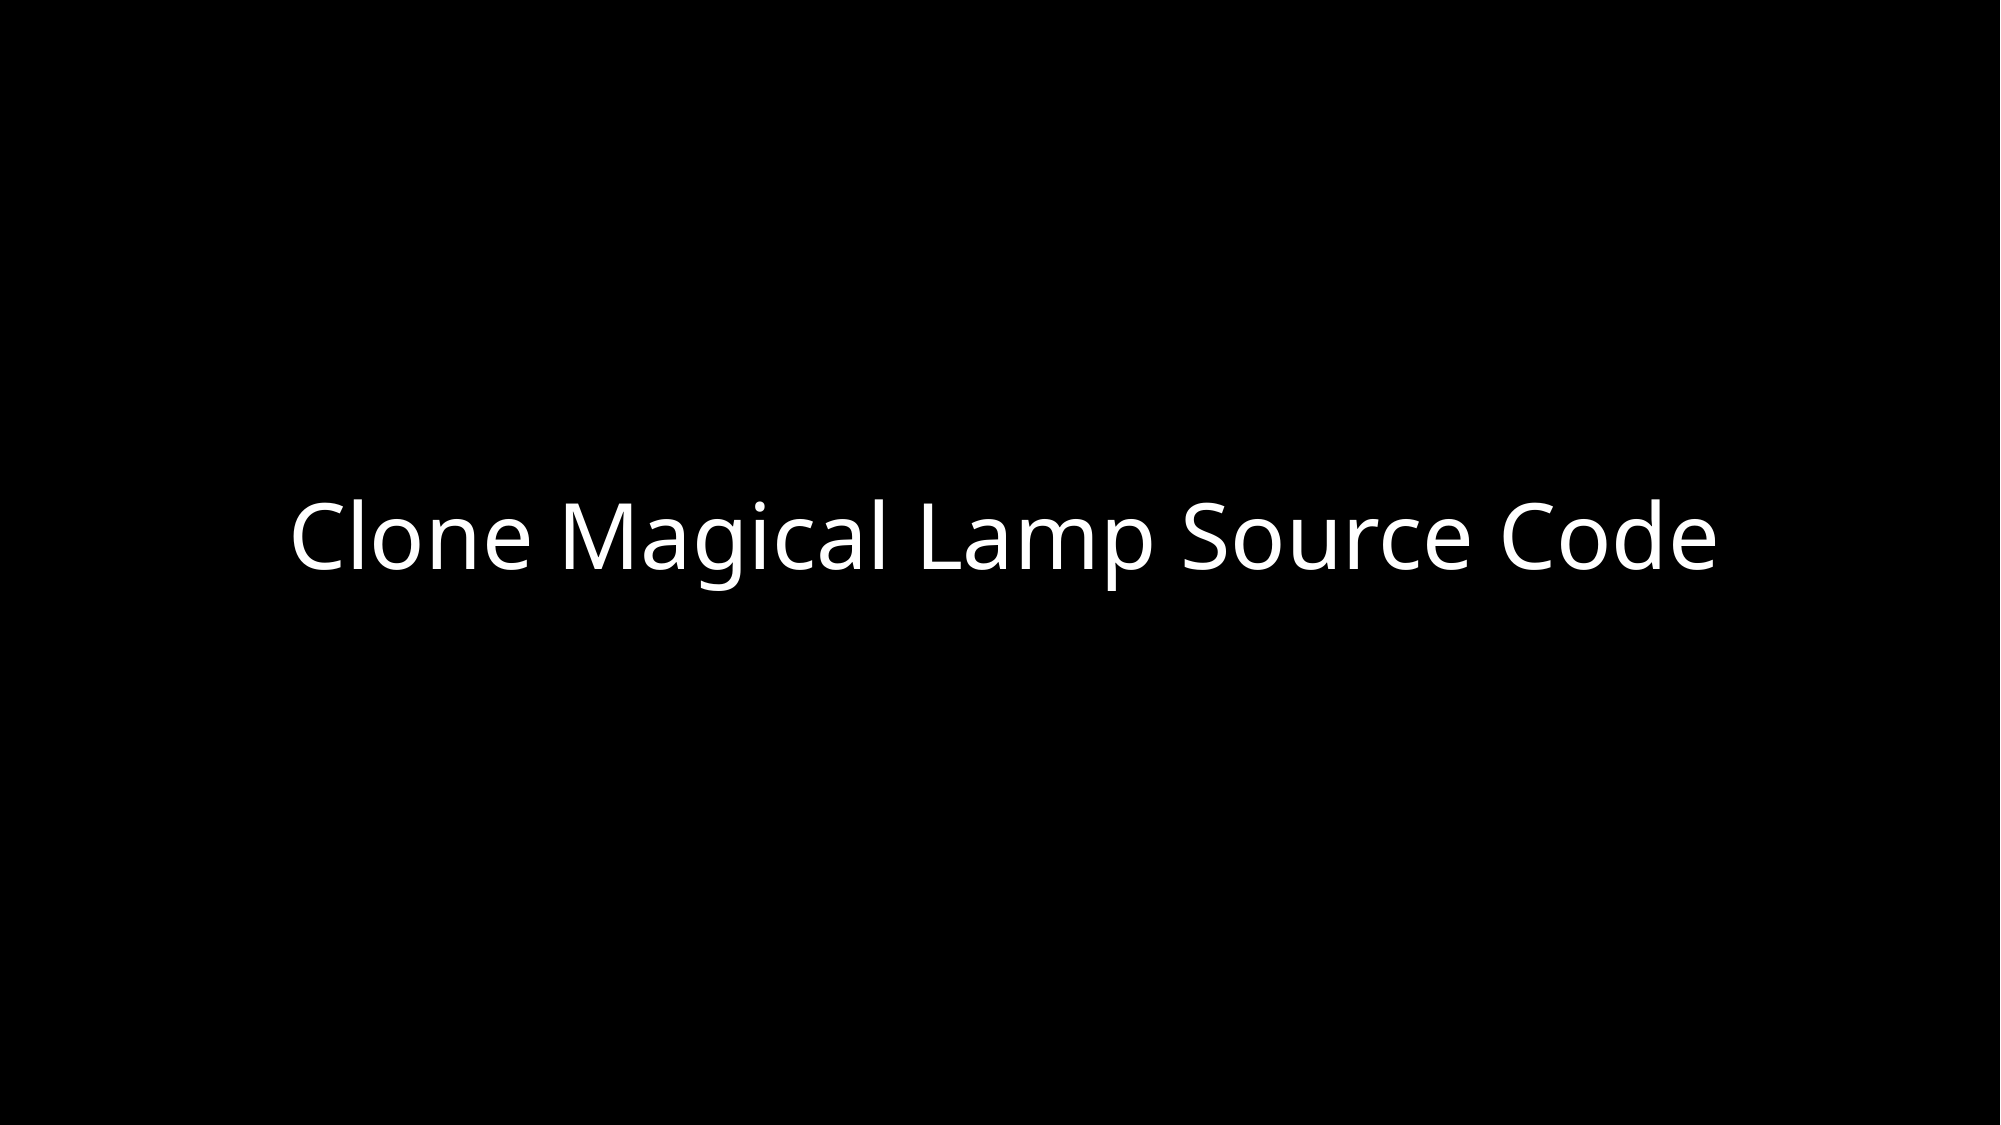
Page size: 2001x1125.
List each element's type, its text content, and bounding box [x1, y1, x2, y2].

text_box Clone Magical Lamp Source Code [273, 470, 1737, 596]
